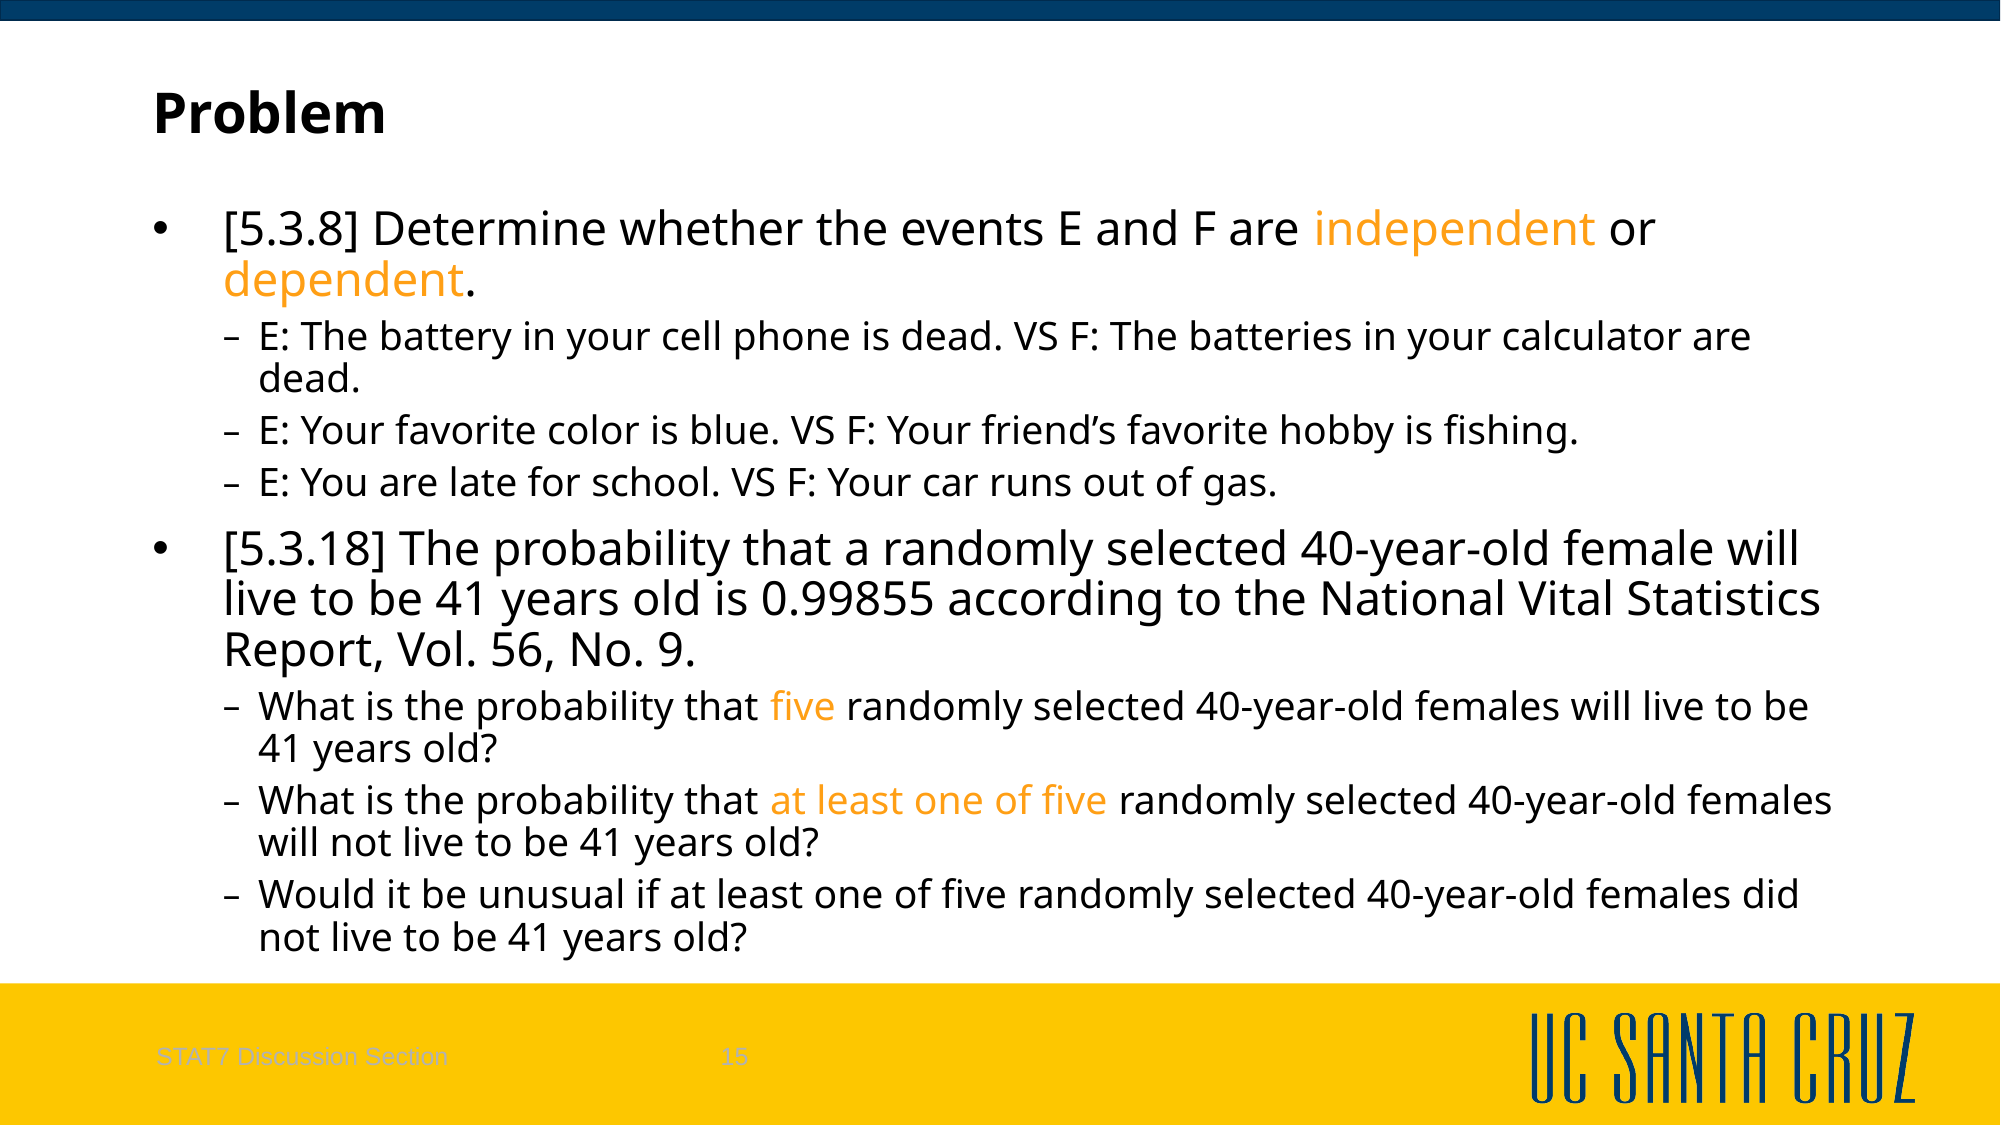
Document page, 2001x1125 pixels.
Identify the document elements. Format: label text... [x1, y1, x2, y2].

slide_number 15 [681, 1025, 764, 1086]
title Problem [137, 59, 1863, 171]
list [5.3.8] Determine whether the events E and F are independent or dependent. E: The battery in your cell phone is dead. VS F: The batteries in your calculator are dead. E: Your favorite color is blue. VS F: Your friend’s favorite hobby is fishing. E: You are late for school. VS F: Your car runs out of gas. [5.3.18] The probability that a randomly selected 40-year-old female will live to be 41 years old is 0.99855 according to the National Vital Statistics Report, Vol. 56, No. 9. What is the probability that five randomly selected 40-year-old females will live to be 41 years old? What is the probability that at least one of five randomly selected 40-year-old females will not live to be 41 years old? Would it be unusual if at least one of five randomly selected 40-year-old females did not live to be 41 years old? [137, 197, 1863, 969]
picture [1481, 968, 1962, 1125]
footer STAT7 Discussion Section [136, 1025, 470, 1086]
